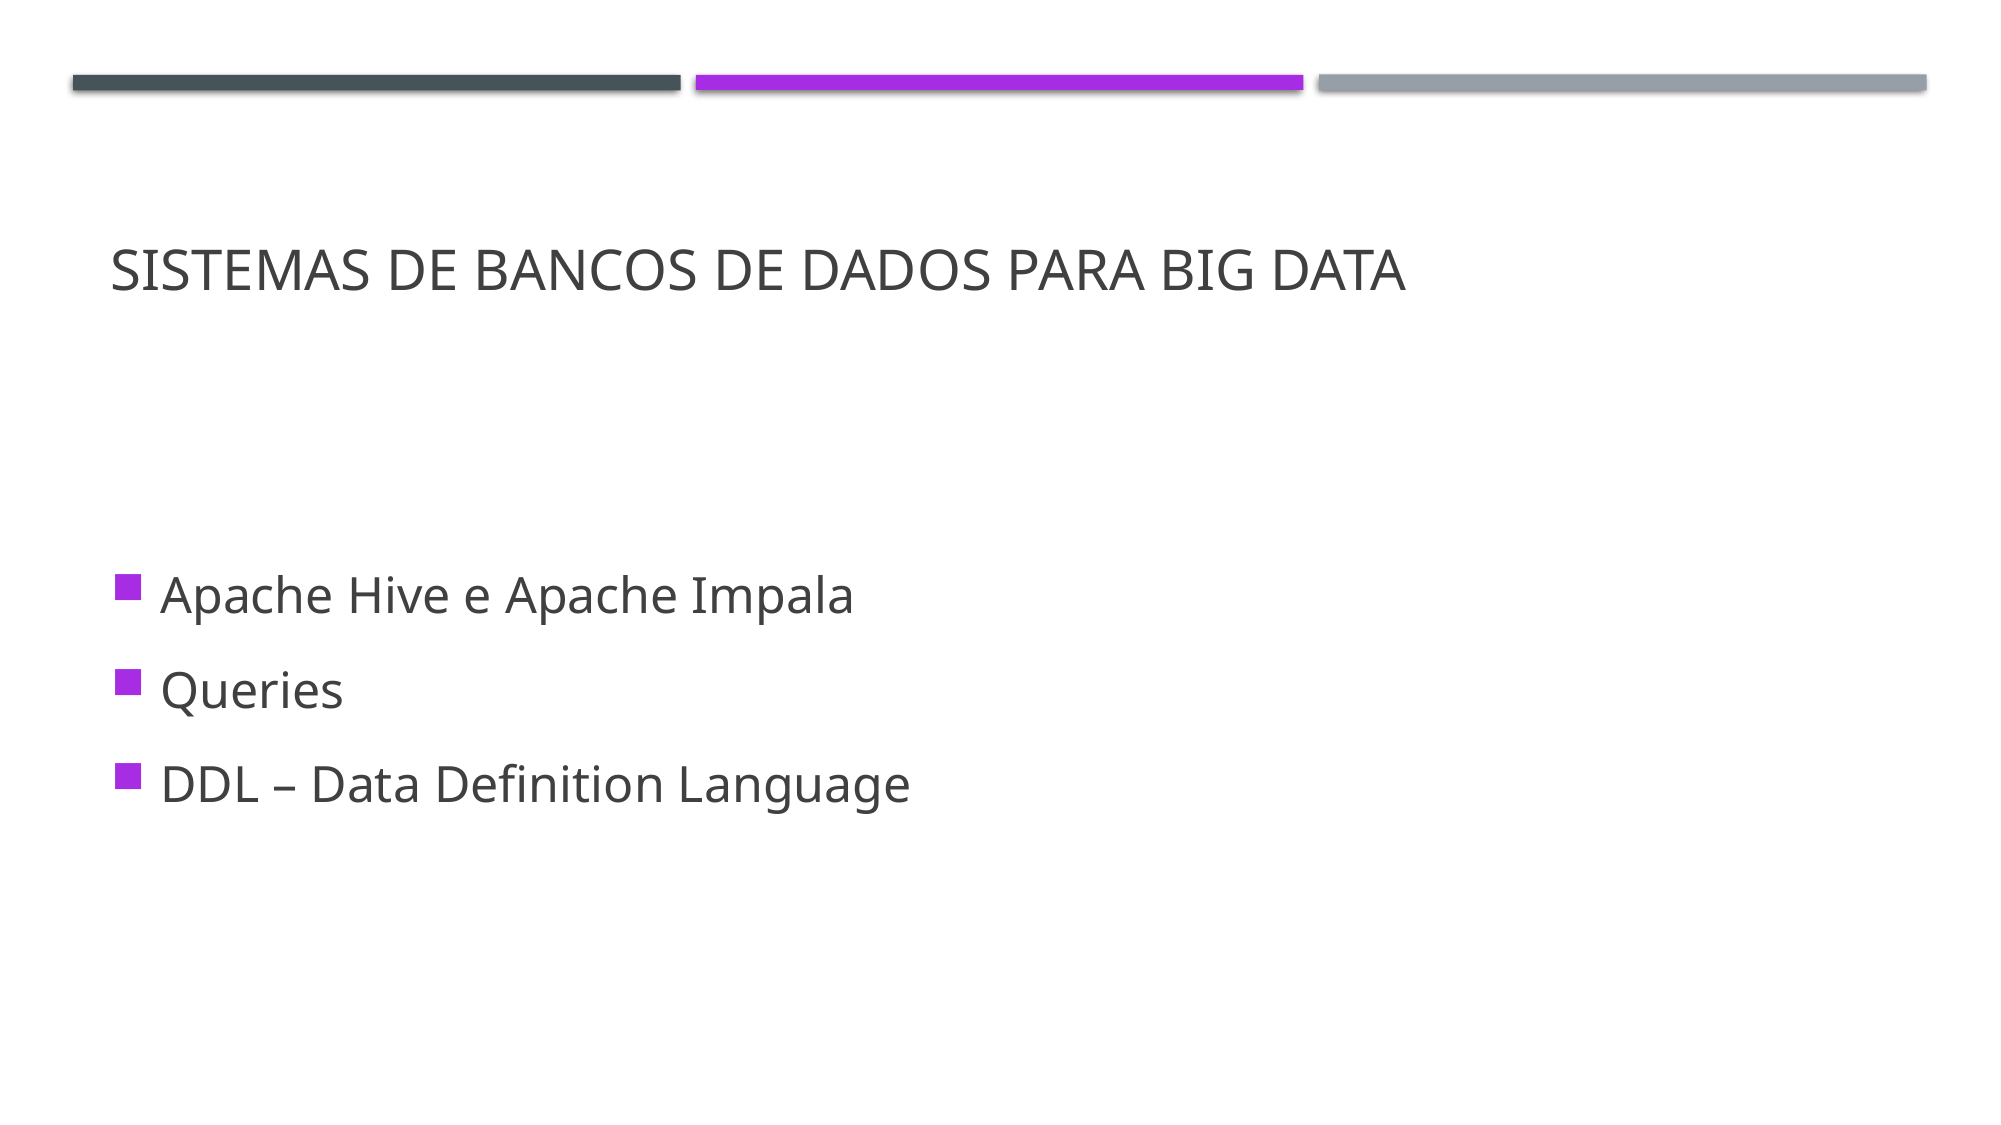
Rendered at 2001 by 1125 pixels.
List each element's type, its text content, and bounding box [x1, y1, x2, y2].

title Sistemas de bancos de dados para big data [95, 115, 1905, 311]
list Apache Hive e Apache Impala Queries DDL – Data Definition Language [95, 383, 1905, 981]
